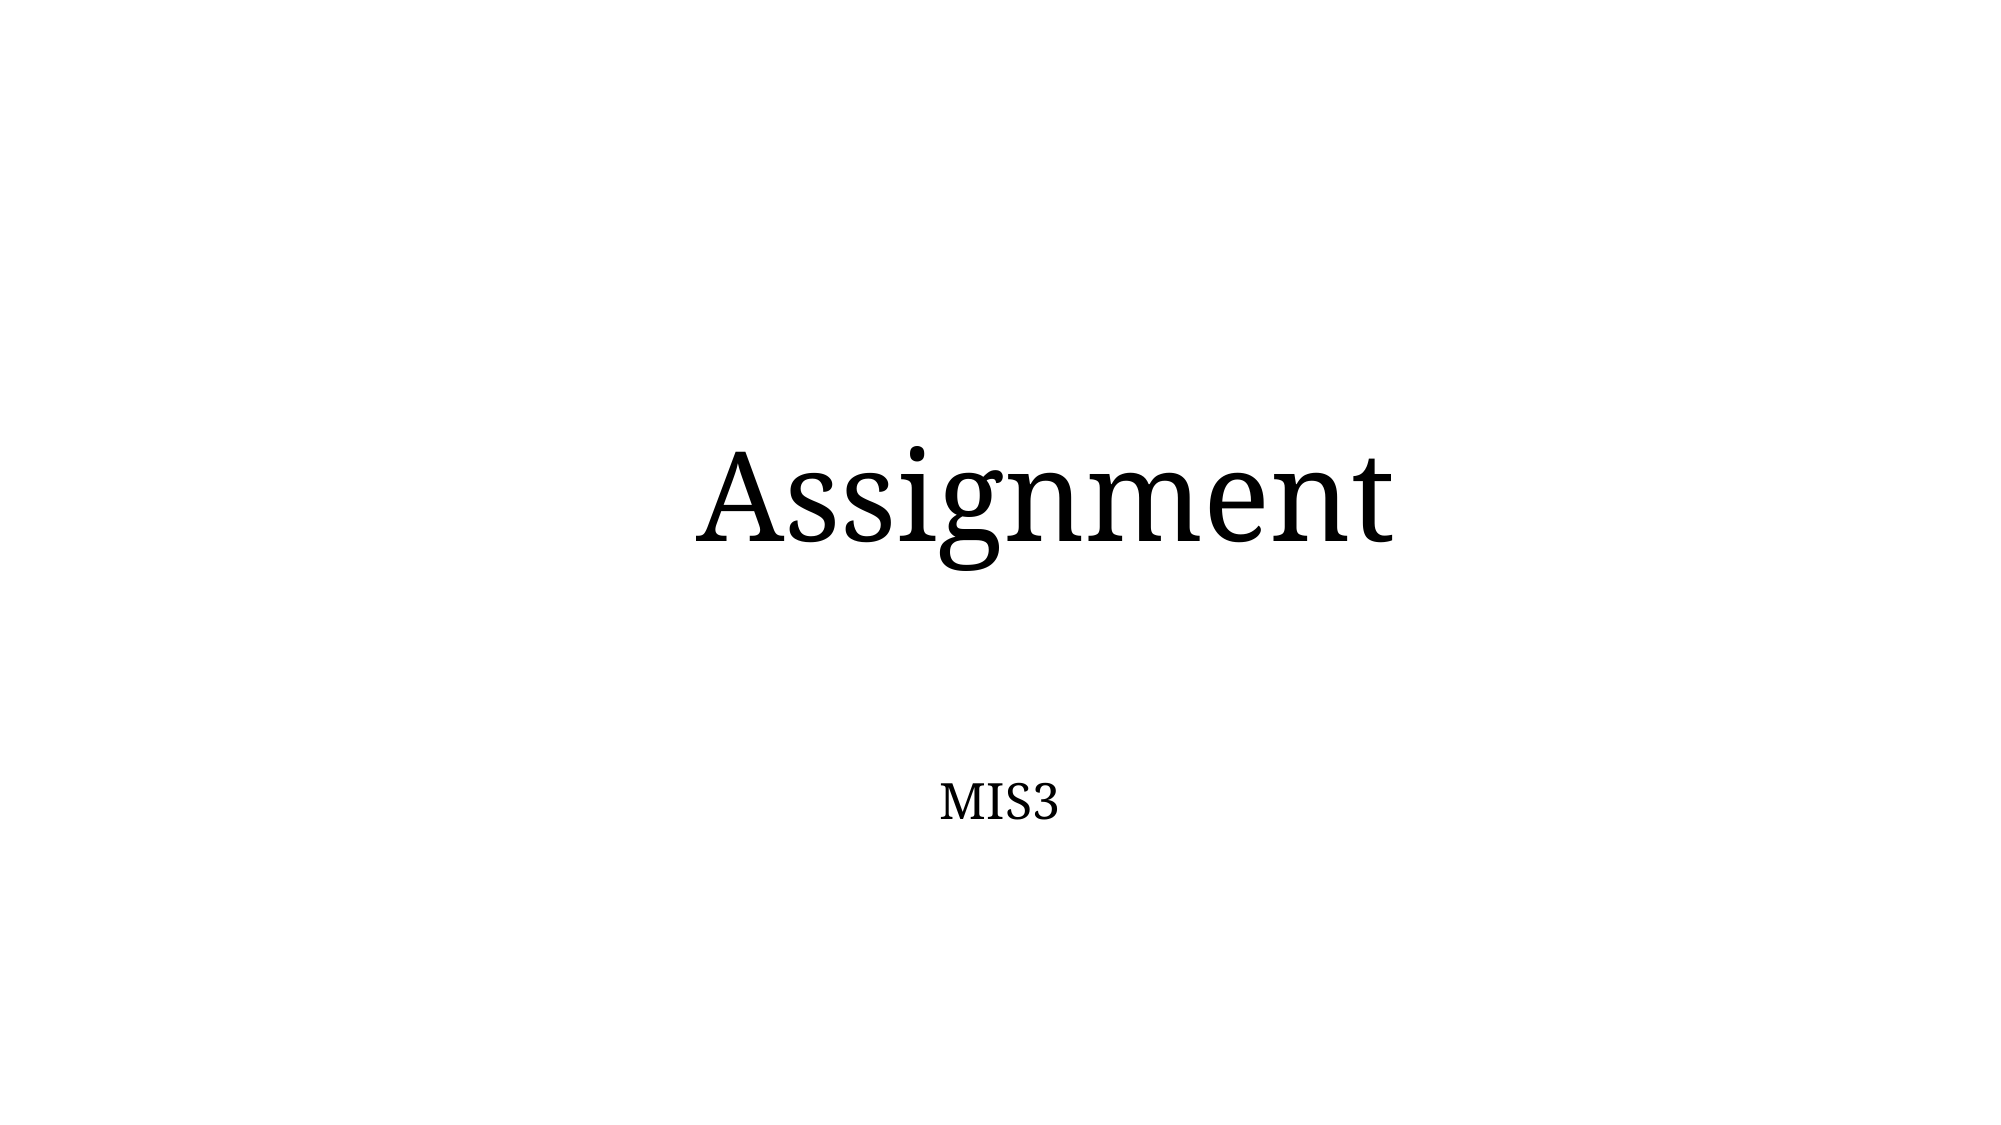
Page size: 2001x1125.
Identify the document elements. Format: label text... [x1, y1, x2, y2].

subtitle MIS3 [249, 768, 1750, 863]
title Assignment [249, 184, 1843, 576]
